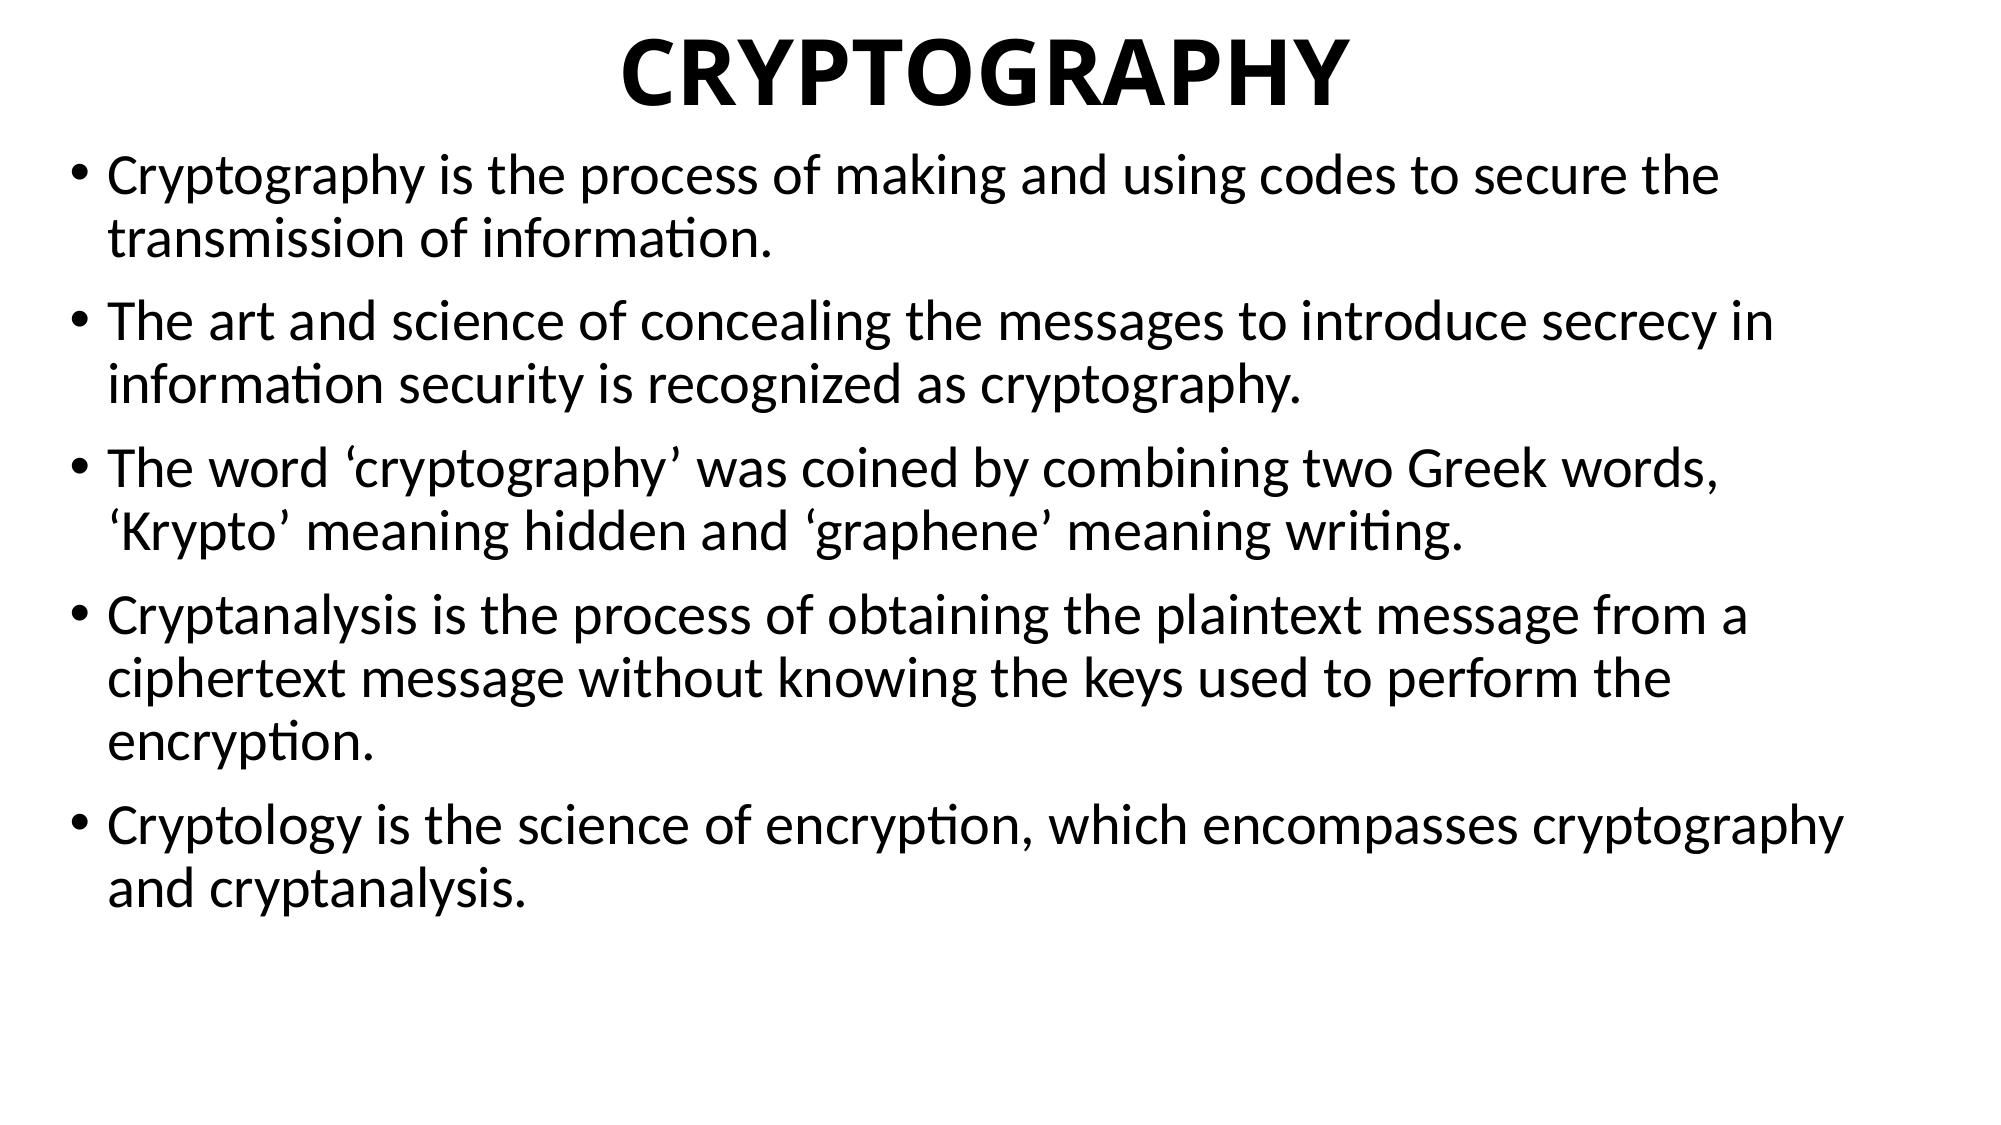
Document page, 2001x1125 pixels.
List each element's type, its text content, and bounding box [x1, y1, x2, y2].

title CRYPTOGRAPHY [122, 15, 1848, 136]
list Cryptography is the process of making and using codes to secure the transmission of information. The art and science of concealing the messages to introduce secrecy in information security is recognized as cryptography. The word ‘cryptography’ was coined by combining two Greek words, ‘Krypto’ meaning hidden and ‘graphene’ meaning writing. Cryptanalysis is the process of obtaining the plaintext message from a ciphertext message without knowing the keys used to perform the encryption. Cryptology is the science of encryption, which encompasses cryptography and cryptanalysis. [54, 136, 1916, 1069]
